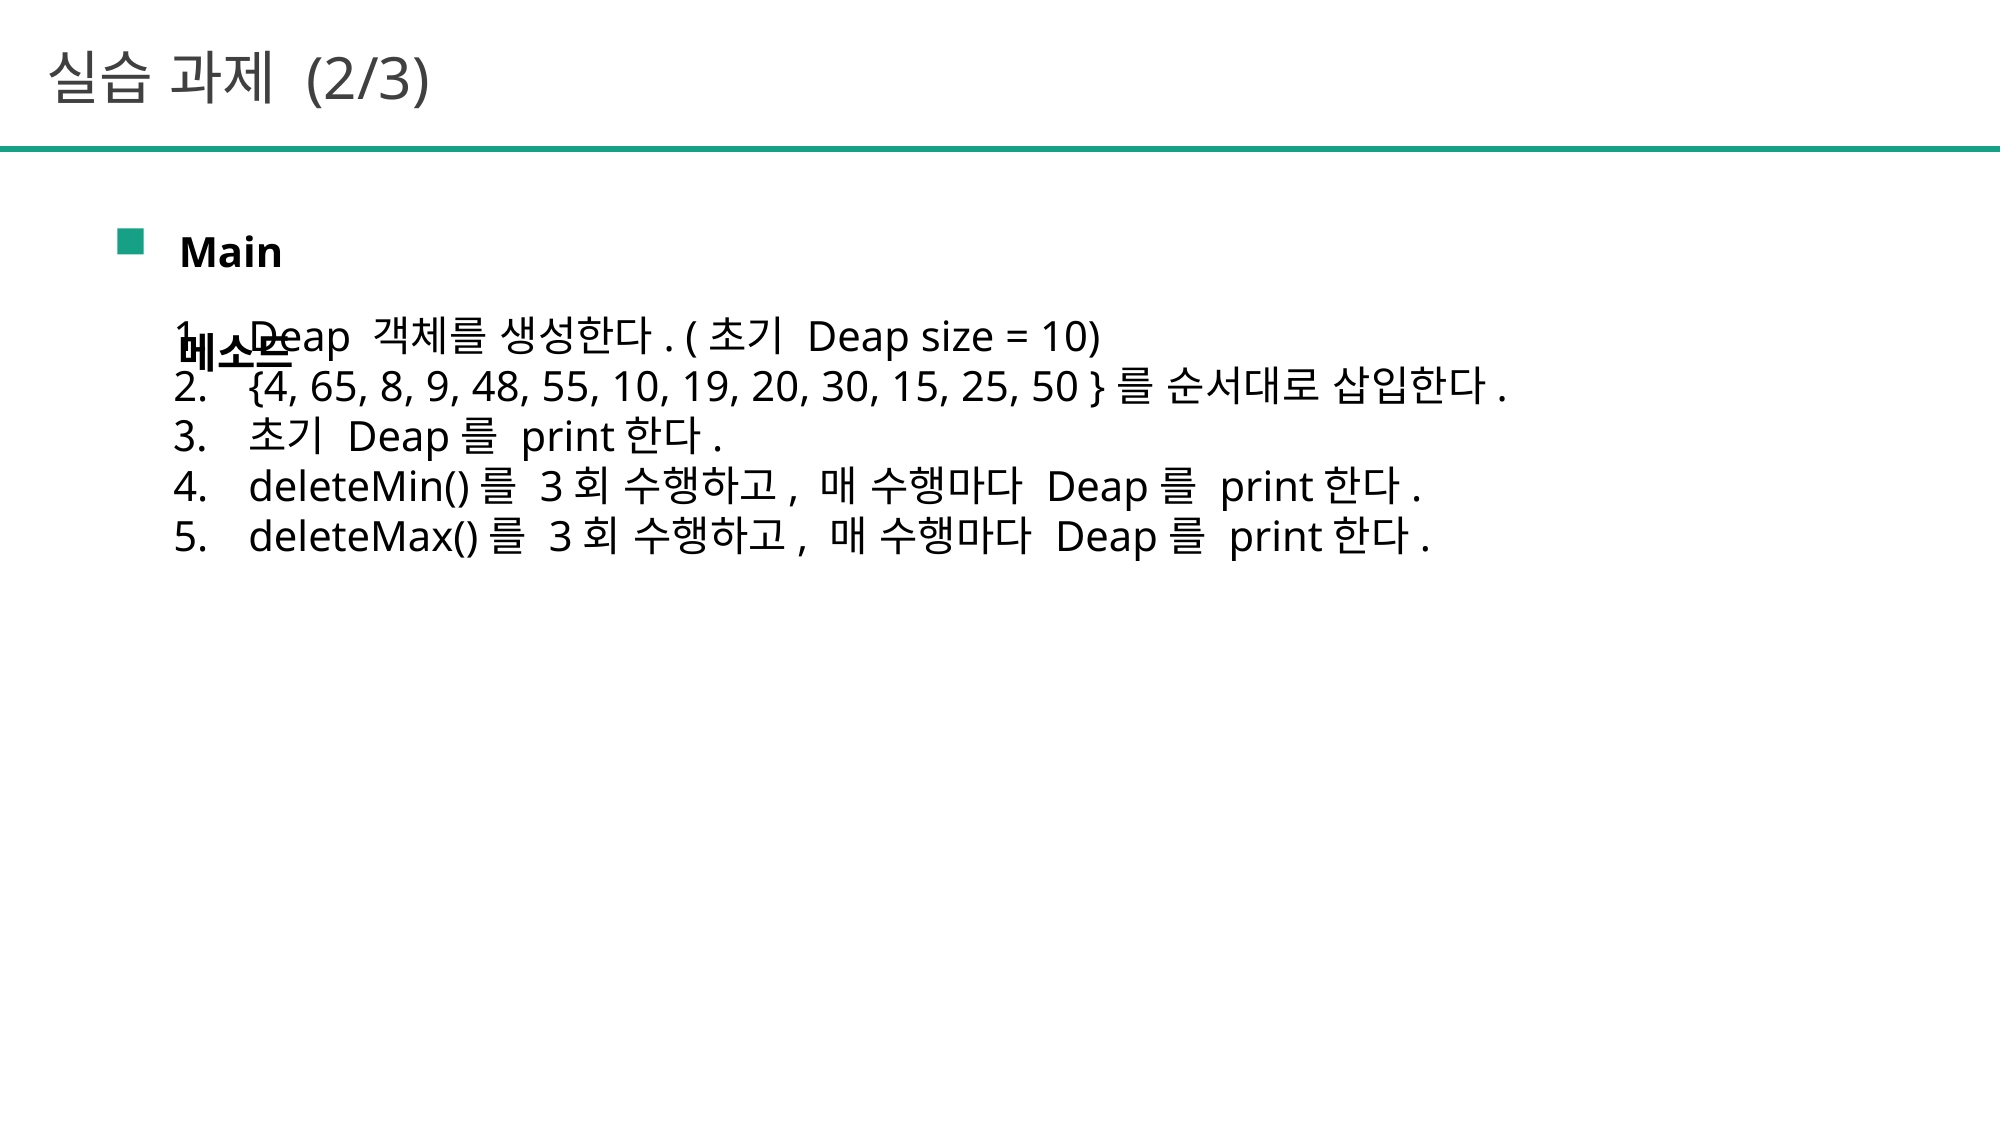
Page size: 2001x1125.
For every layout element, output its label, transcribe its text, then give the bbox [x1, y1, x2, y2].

text_box Main 메소드 [164, 168, 425, 284]
text_box [116, 227, 145, 255]
text_box Deap 객체를 생성한다. (초기 Deap size = 10) {4, 65, 8, 9, 48, 55, 10, 19, 20, 30, 15, 25, 50 }를 순서대로 삽입한다. 초기 Deap를 print한다. deleteMin()를 3회 수행하고, 매 수행마다 Deap를 print한다. deleteMax()를 3회 수행하고, 매 수행마다 Deap를 print한다. [158, 302, 1833, 618]
text_box 실습 과제 (2/3) [31, 33, 1554, 119]
